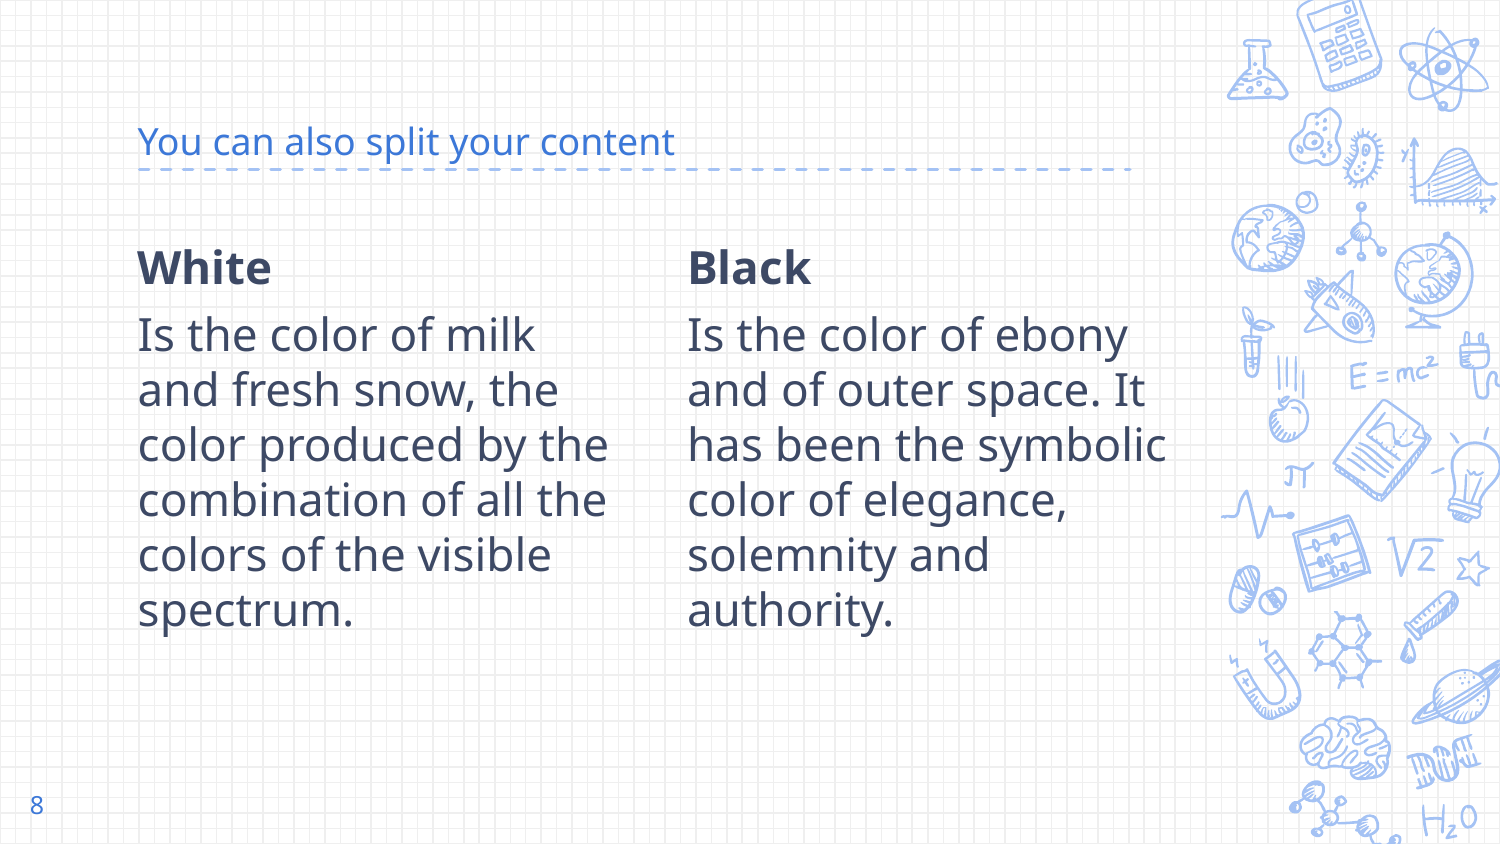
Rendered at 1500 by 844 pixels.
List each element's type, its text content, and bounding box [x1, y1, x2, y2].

slide_number ‹#› [14, 774, 105, 840]
list White Is the color of milk and fresh snow, the color produced by the combination of all the colors of the visible spectrum. [122, 223, 641, 816]
title You can also split your content [122, 36, 1130, 178]
list Black Is the color of ebony and of outer space. It has been the symbolic color of elegance, solemnity and authority. [672, 223, 1191, 816]
